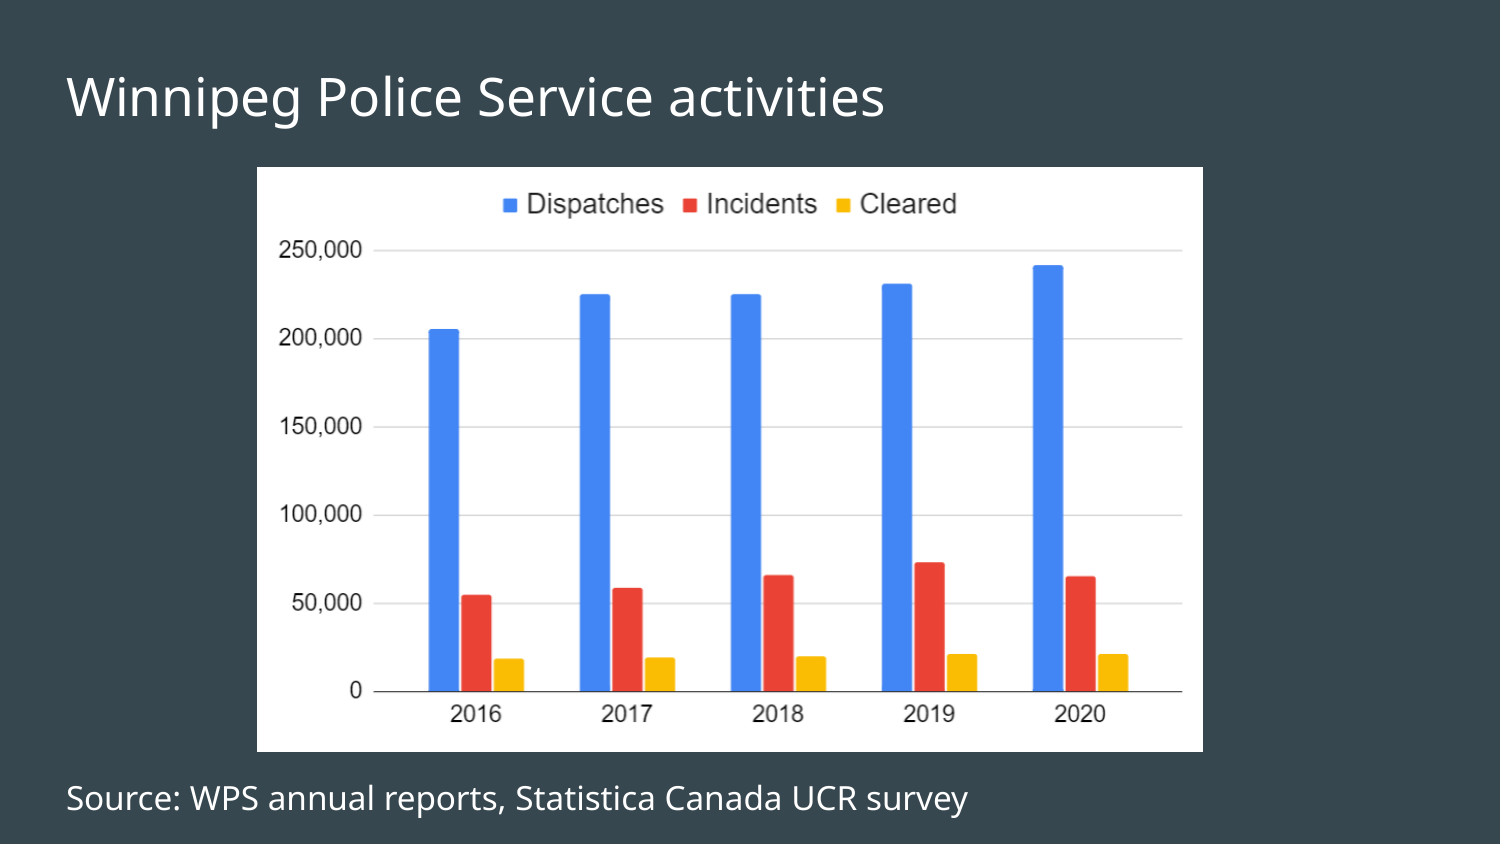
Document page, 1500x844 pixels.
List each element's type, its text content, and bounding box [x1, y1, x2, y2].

title Winnipeg Police Service activities [51, 48, 1449, 142]
title Source: WPS annual reports, Statistica Canada UCR survey [51, 762, 1449, 844]
picture [256, 167, 1203, 752]
